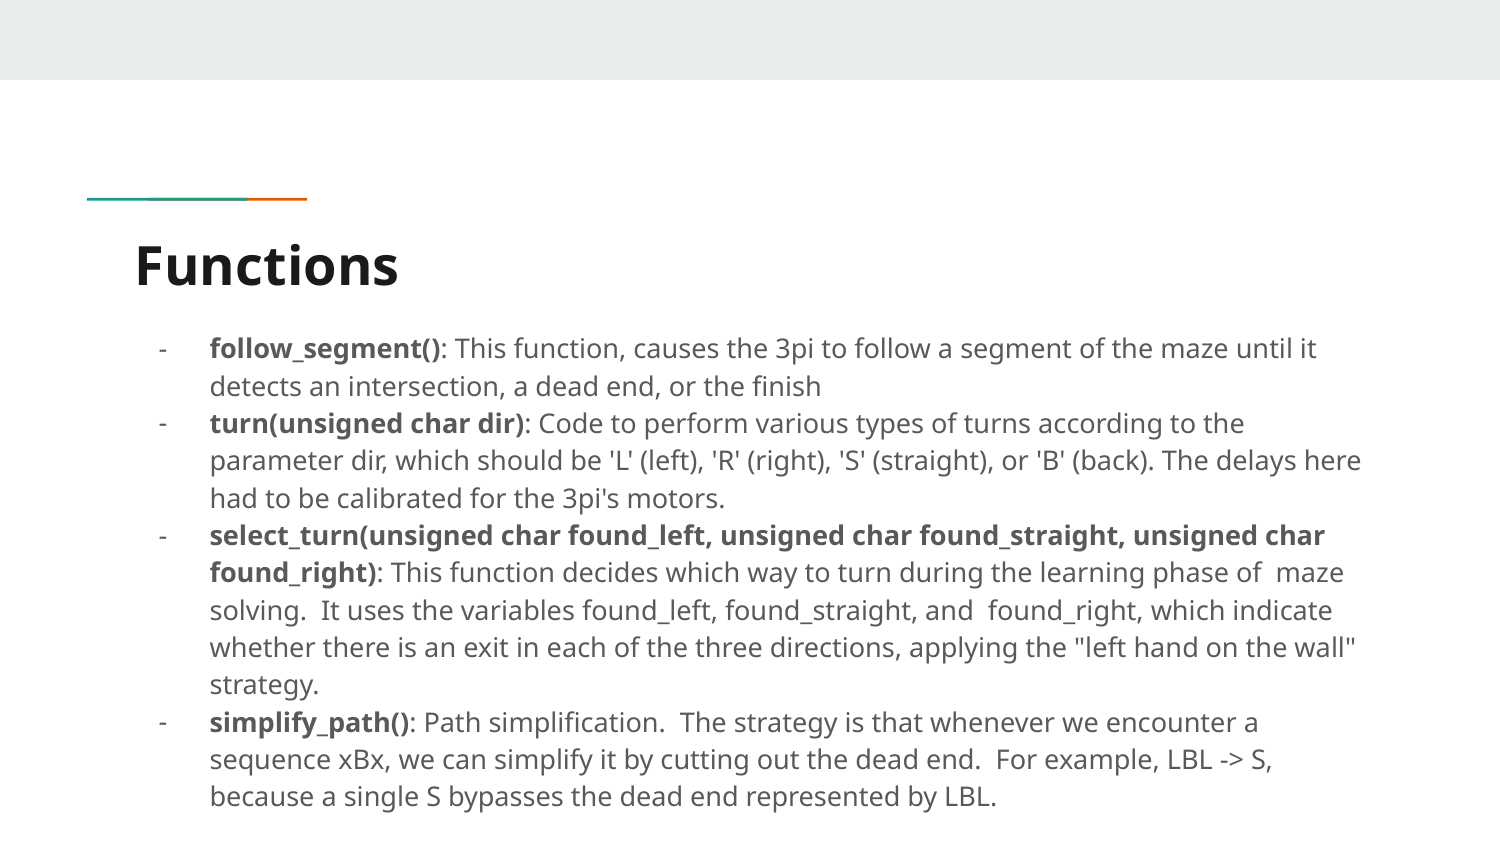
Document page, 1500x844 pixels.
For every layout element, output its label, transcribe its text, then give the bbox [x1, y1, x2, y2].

title Functions [119, 216, 1381, 305]
list follow_segment(): This function, causes the 3pi to follow a segment of the maze until it detects an intersection, a dead end, or the finish turn(unsigned char dir): Code to perform various types of turns according to the parameter dir, which should be 'L' (left), 'R' (right), 'S' (straight), or 'B' (back). The delays here had to be calibrated for the 3pi's motors. select_turn(unsigned char found_left, unsigned char found_straight, unsigned char found_right): This function decides which way to turn during the learning phase of maze solving. It uses the variables found_left, found_straight, and found_right, which indicate whether there is an exit in each of the three directions, applying the "left hand on the wall" strategy. simplify_path(): Path simplification. The strategy is that whenever we encounter a sequence xBx, we can simplify it by cutting out the dead end. For example, LBL -> S, because a single S bypasses the dead end represented by LBL. [119, 311, 1381, 829]
